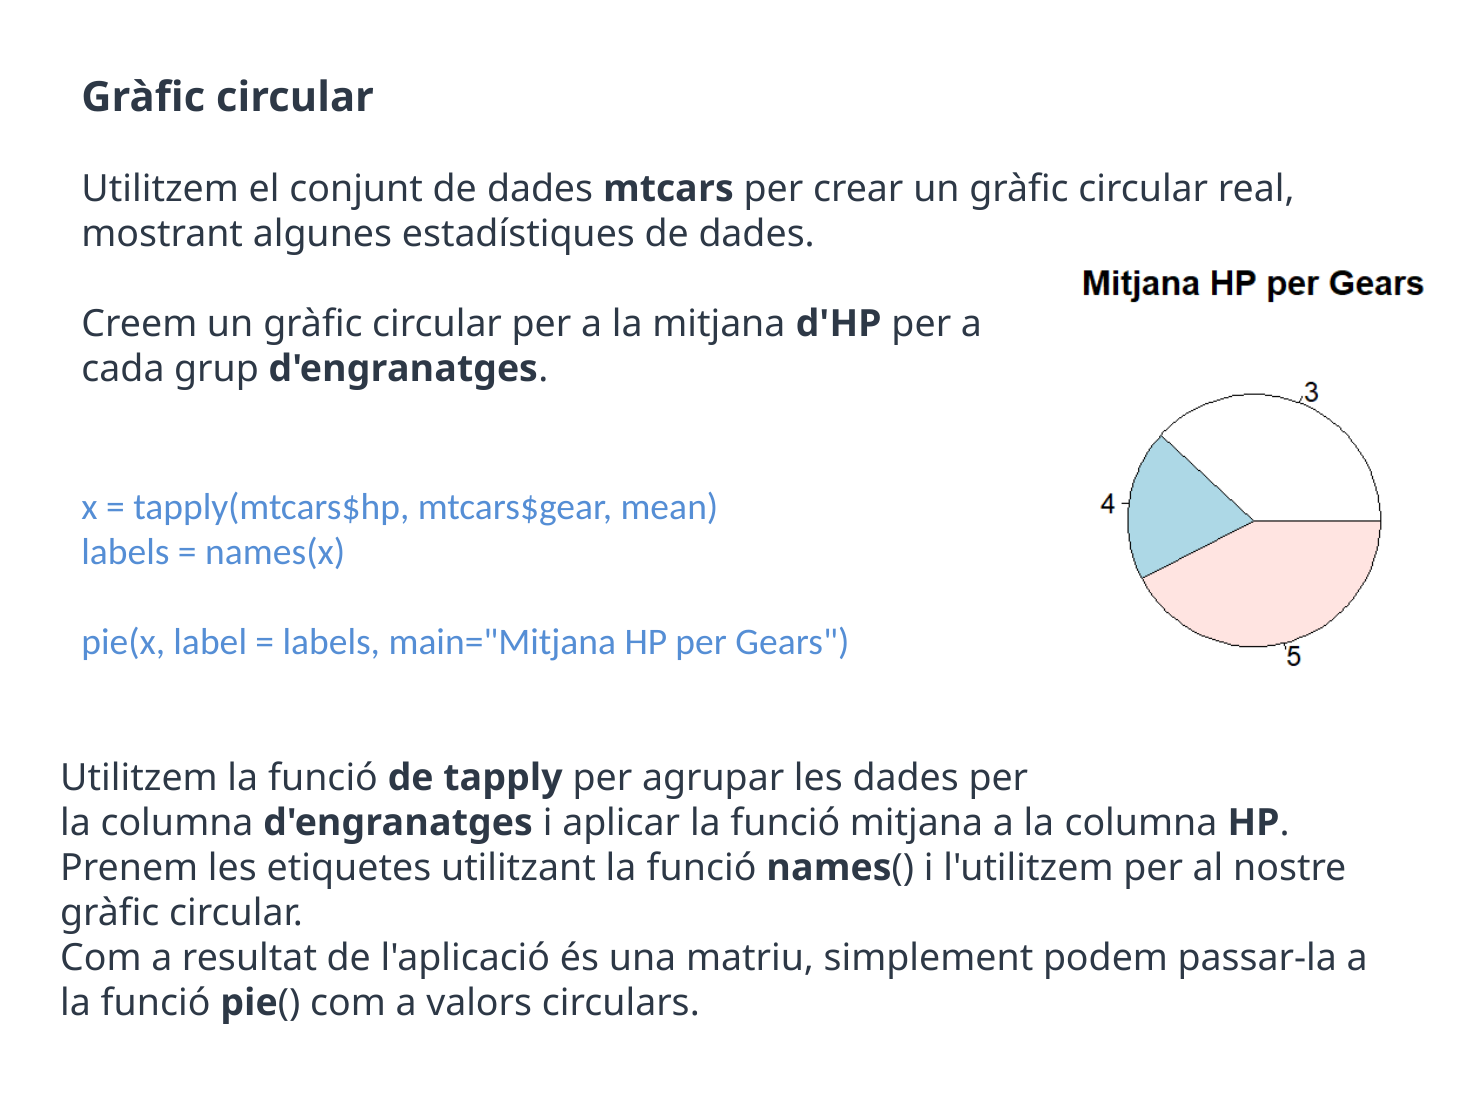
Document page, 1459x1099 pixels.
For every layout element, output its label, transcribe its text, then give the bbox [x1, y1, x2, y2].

picture [1050, 254, 1459, 713]
text_box x = tapply(mtcars$hp, mtcars$gear, mean) labels = names(x) pie(x, label = labels, main="Mitjana HP per Gears") [66, 474, 1045, 670]
text_box Utilitzem la funció de tapply per agrupar les dades per la columna d'engranatges i aplicar la funció mitjana a la columna HP. Prenem les etiquetes utilitzant la funció names() i l'utilitzem per al nostre gràfic circular. Com a resultat de l'aplicació és una matriu, simplement podem passar-la a la funció pie() com a valors circulars. [45, 745, 1408, 1031]
text_box Gràfic circular Utilitzem el conjunt de dades mtcars per crear un gràfic circular real, mostrant algunes estadístiques de dades. Creem un gràfic circular per a la mitjana d'HP per a cada grup d'engranatges. [66, 62, 1387, 397]
